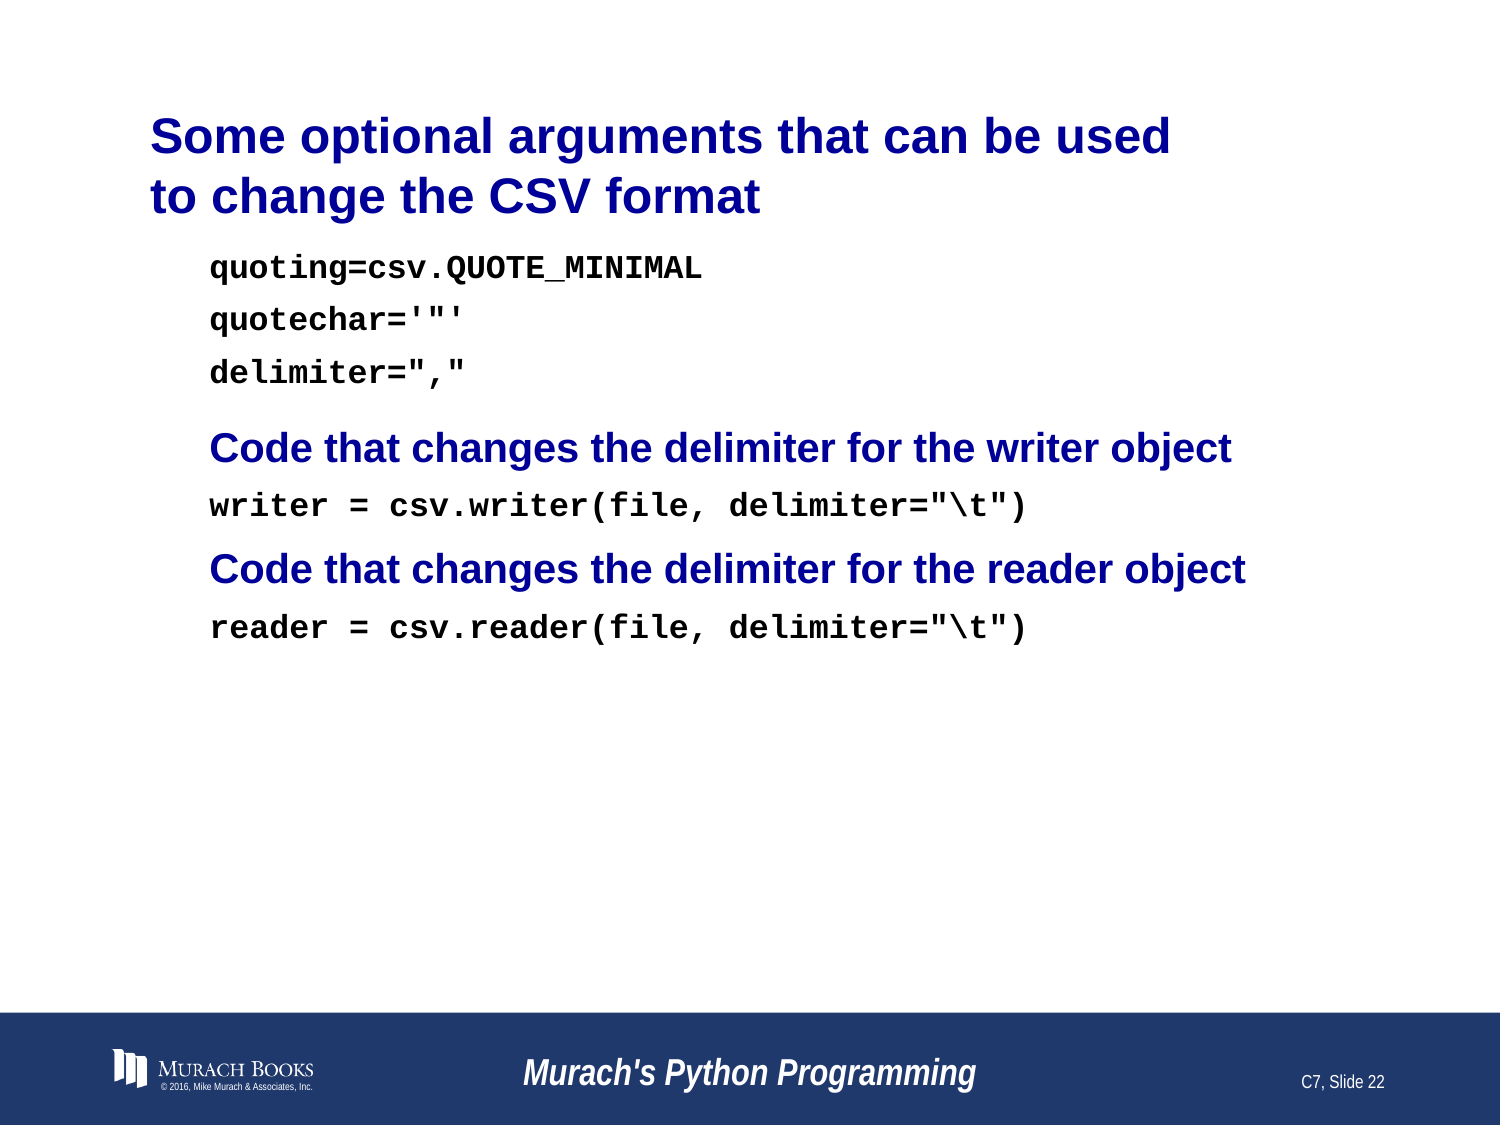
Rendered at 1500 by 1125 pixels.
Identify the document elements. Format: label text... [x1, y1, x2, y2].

slide_number C7, Slide 22 [1087, 1025, 1400, 1100]
slide_number Murach's Python Programming [463, 1025, 1050, 1100]
footer © 2016, Mike Murach & Associates, Inc. [12, 1025, 463, 1100]
title Some optional arguments that can be used to change the CSV format [150, 102, 1350, 225]
list quoting=csv.QUOTE_MINIMAL quotechar='"' delimiter="," Code that changes the delimiter for the writer object writer = csv.writer(file, delimiter="\t") Code that changes the delimiter for the reader object reader = csv.reader(file, delimiter="\t") [137, 237, 1350, 963]
